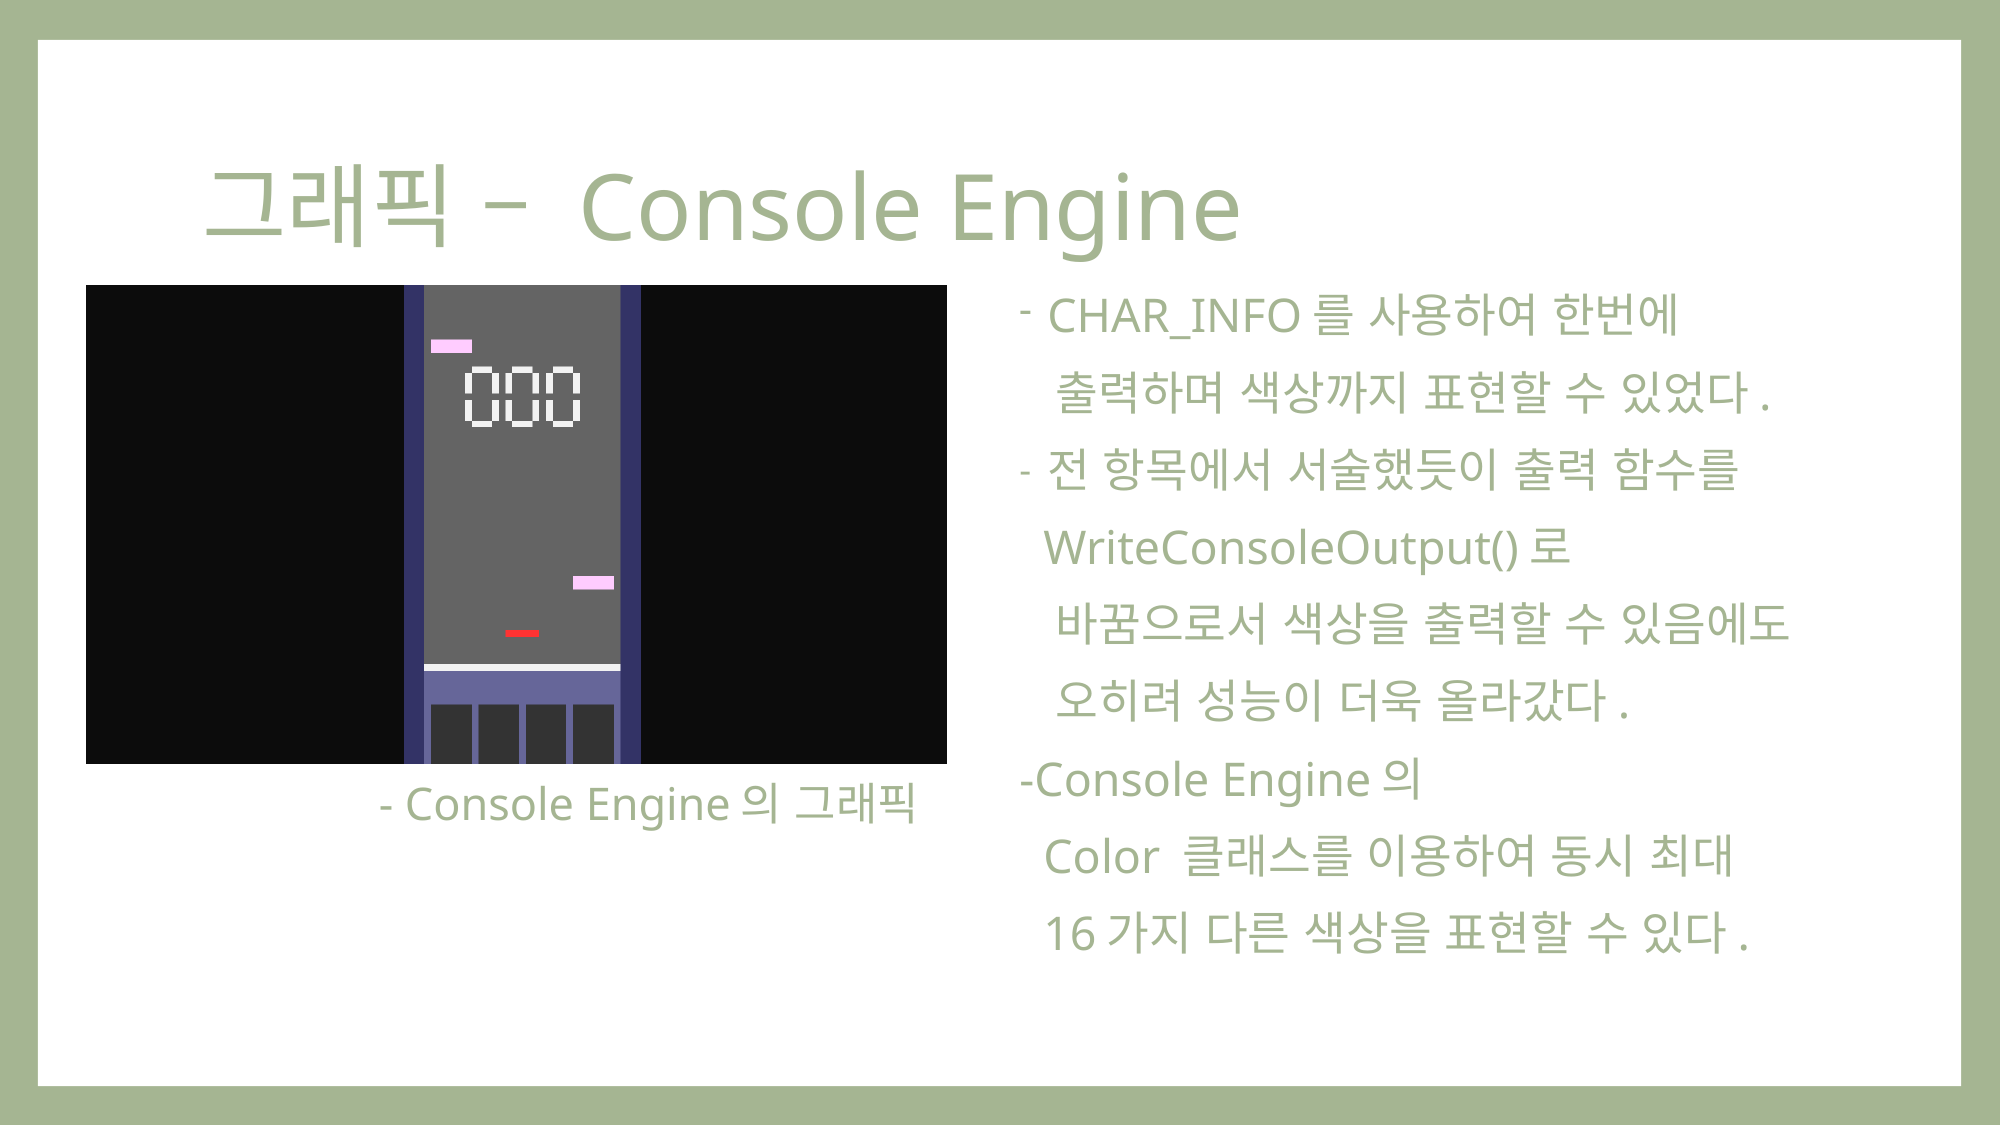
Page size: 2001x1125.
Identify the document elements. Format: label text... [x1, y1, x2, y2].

text_box CHAR_INFO를 사용하여 한번에 출력하며 색상까지 표현할 수 있었다. 전 항목에서 서술했듯이 출력 함수를 WriteConsoleOutput()로 바꿈으로서 색상을 출력할 수 있음에도 오히려 성능이 더욱 올라갔다. -Console Engine의 Color 클래스를 이용하여 동시 최대 16가지 다른 색상을 표현할 수 있다. [997, 285, 1808, 978]
title 그래픽 – Console Engine [187, 99, 1808, 323]
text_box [86, 284, 948, 849]
